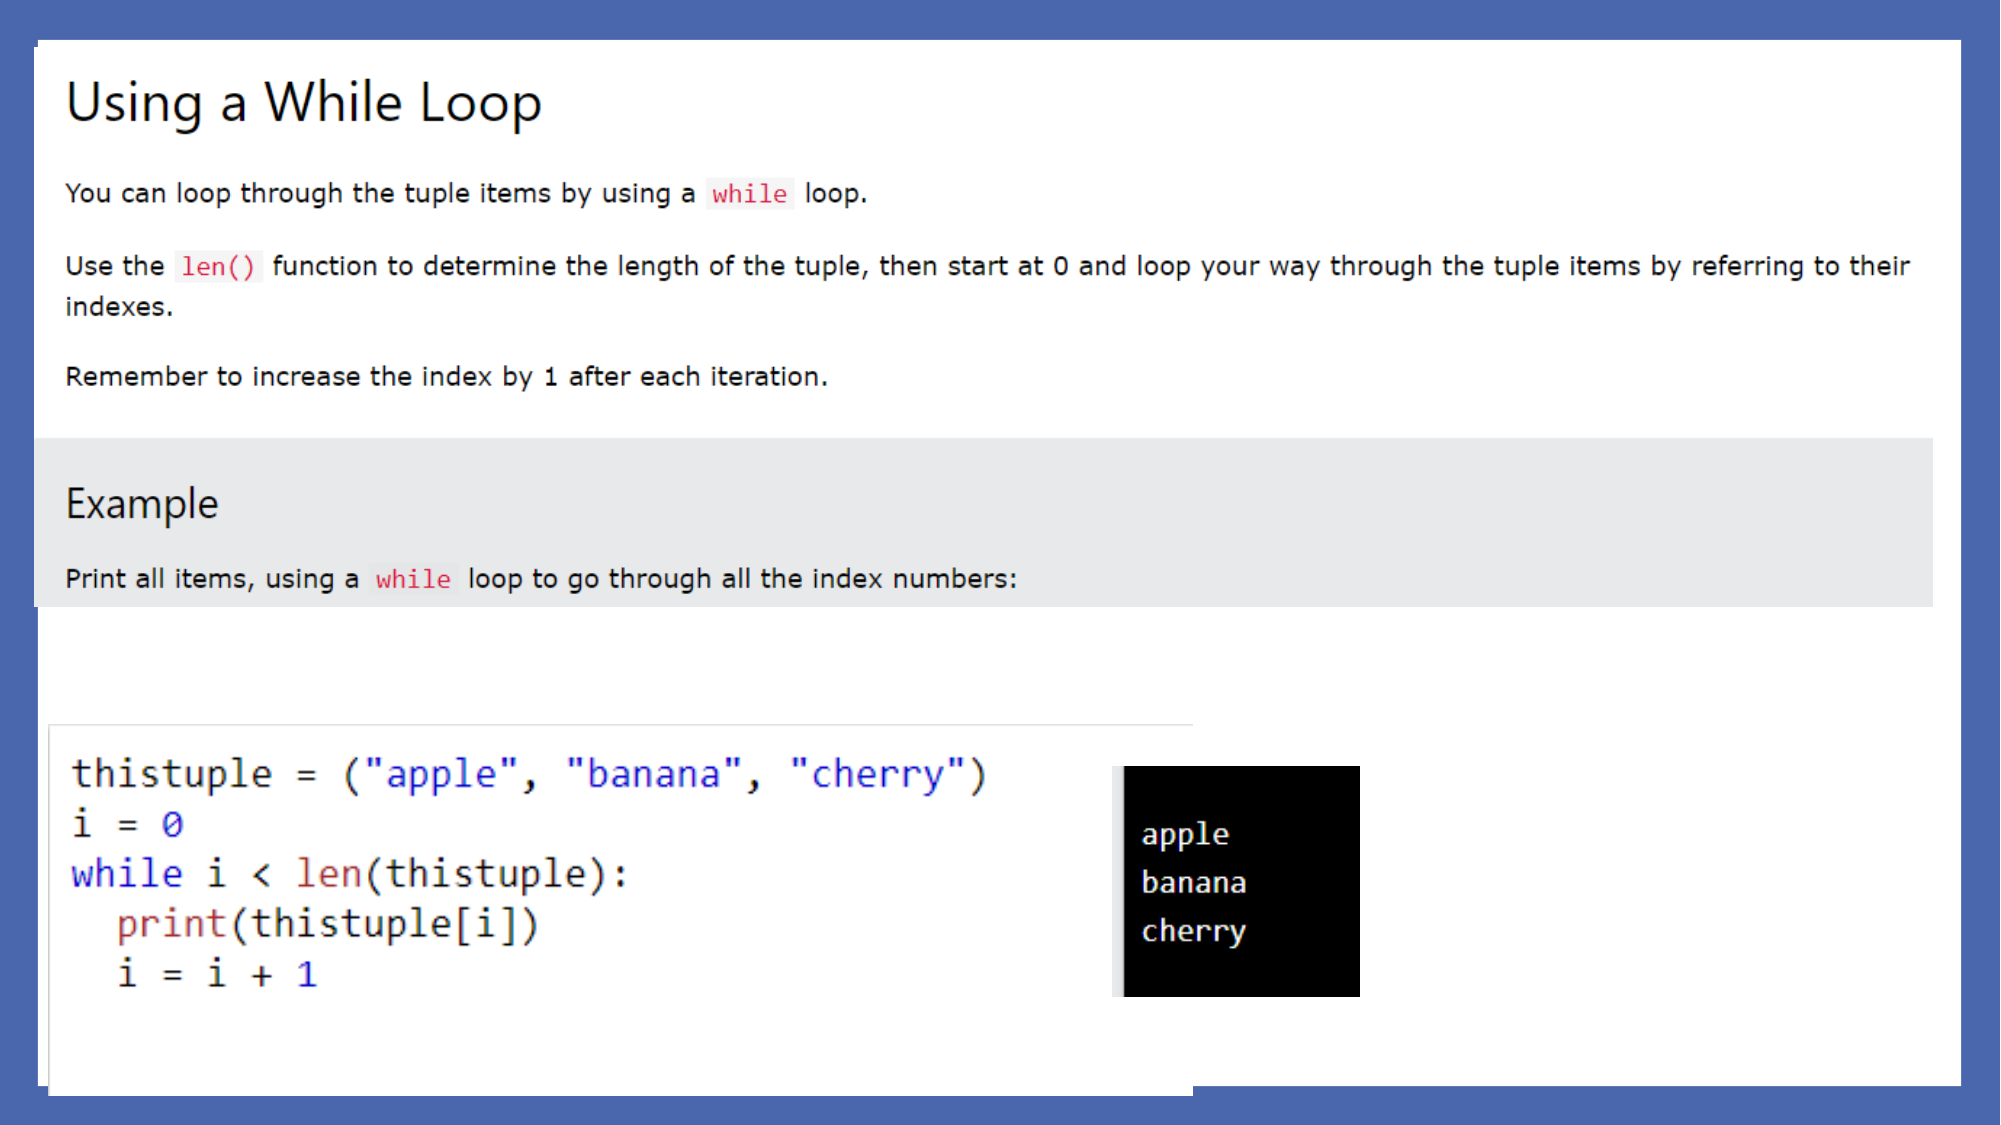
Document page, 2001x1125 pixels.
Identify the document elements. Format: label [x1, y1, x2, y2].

picture [34, 47, 1933, 607]
picture [47, 724, 1361, 1097]
